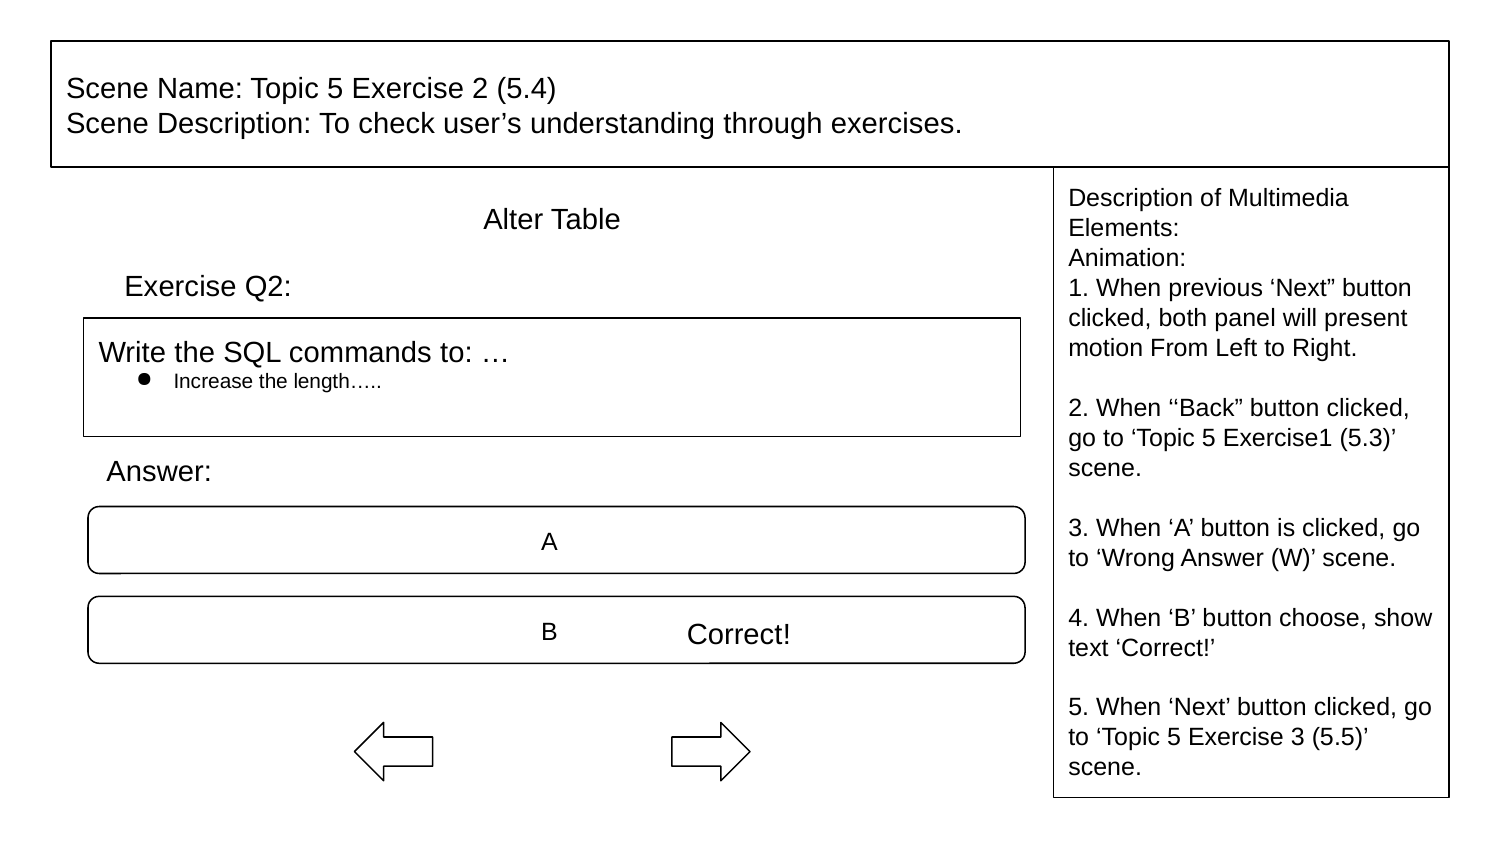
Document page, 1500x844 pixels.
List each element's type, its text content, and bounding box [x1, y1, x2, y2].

title Scene Name: Topic 5 Exercise 2 (5.4) Scene Description: To check user’s understanding through exercises. [51, 40, 1449, 167]
text_box A [526, 510, 579, 570]
text_box Write the SQL commands to: … Increase the length….. [83, 318, 1021, 437]
text_box [671, 722, 751, 781]
text_box [87, 506, 1026, 574]
text_box B [526, 600, 579, 660]
list Description of Multimedia Elements: Animation: 1. When previous ‘Next” button clicked, both panel will present motion From Left to Right. 2. When ‘‘Back” button clicked, go to ‘Topic 5 Exercise1 (5.3)’ scene. 3. When ‘A’ button is clicked, go to ‘Wrong Answer (W)’ scene. 4. When ‘B’ button choose, show text ‘Correct!’ 5. When ‘Next’ button clicked, go to ‘Topic 5 Exercise 3 (5.5)’ scene. [1053, 166, 1449, 798]
text_box [87, 596, 1026, 664]
text_box Alter Table [455, 183, 649, 252]
text_box Answer: [77, 436, 242, 504]
text_box Correct! [671, 600, 825, 660]
text_box [354, 722, 433, 781]
text_box Exercise Q2: [77, 251, 340, 319]
